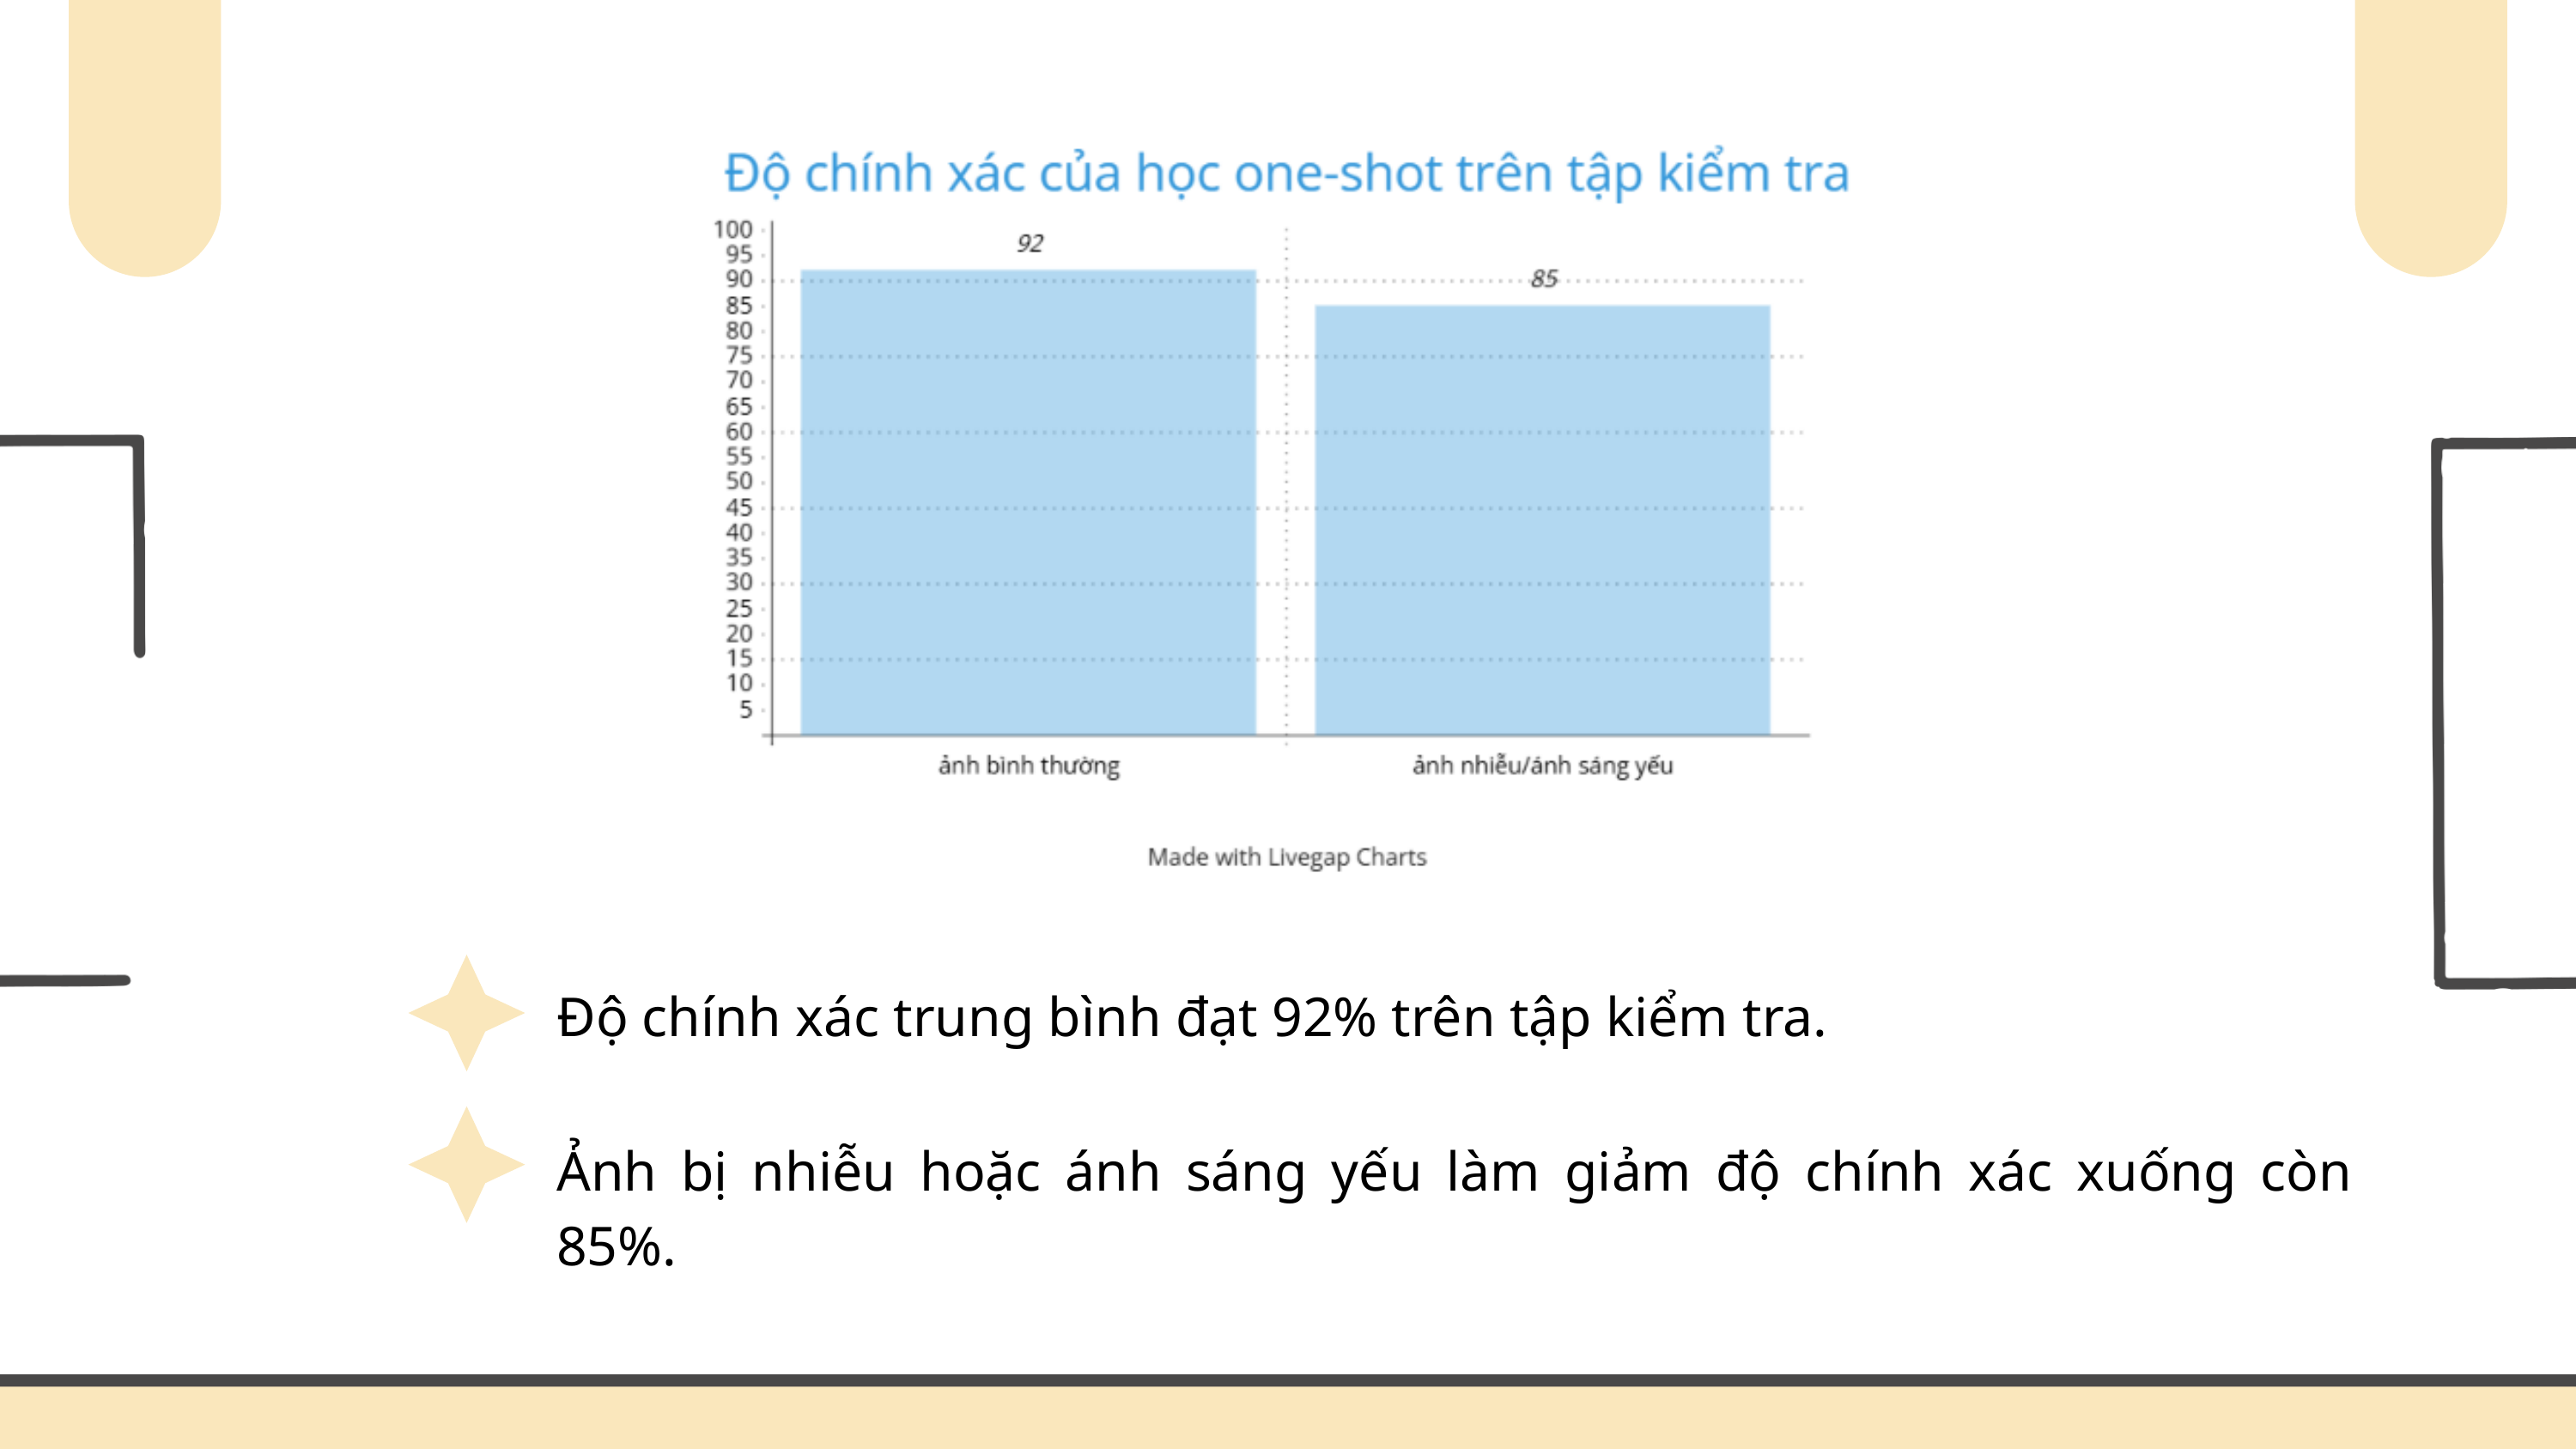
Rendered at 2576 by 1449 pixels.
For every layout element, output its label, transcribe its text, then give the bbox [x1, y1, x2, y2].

text_box [0, 434, 146, 990]
text_box Ảnh bị nhiễu hoặc ánh sáng yếu làm giảm độ chính xác xuống còn 85%. [556, 1126, 2355, 1277]
text_box [2431, 434, 2576, 990]
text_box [408, 1106, 526, 1223]
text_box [68, 0, 222, 277]
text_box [0, 1379, 2576, 1449]
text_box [2354, 0, 2508, 277]
text_box [609, 118, 1967, 895]
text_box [408, 954, 526, 1072]
text_box Độ chính xác trung bình đạt 92% trên tập kiểm tra. [556, 972, 2355, 1048]
